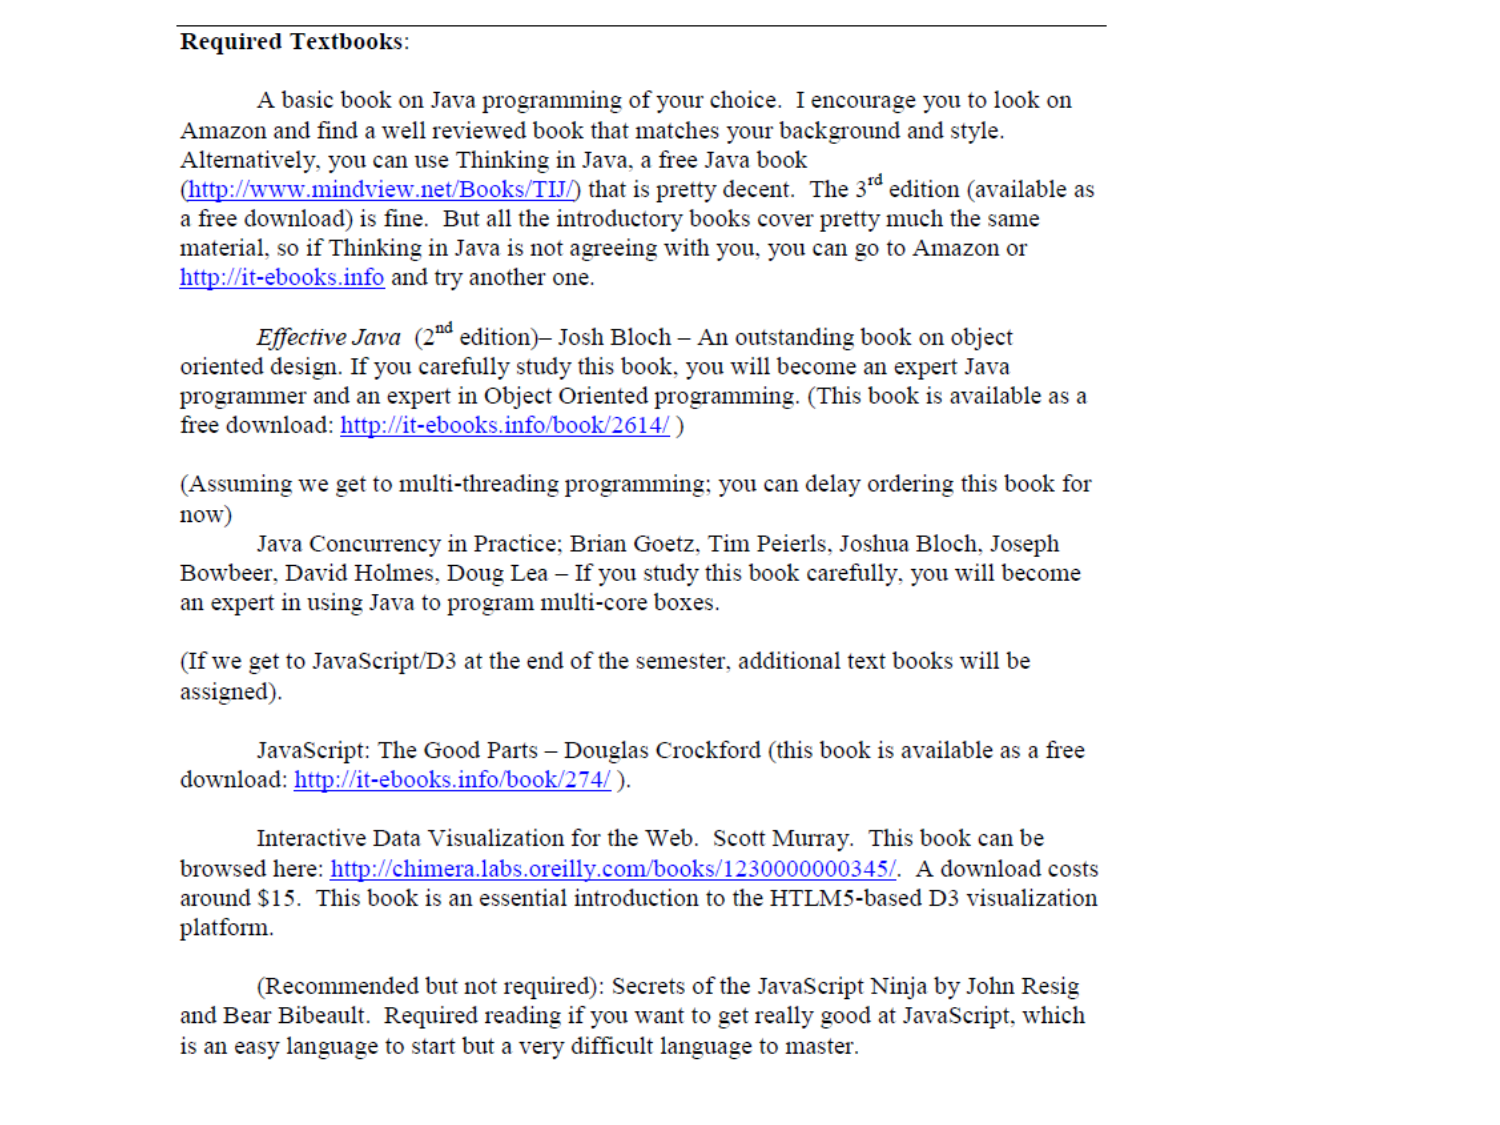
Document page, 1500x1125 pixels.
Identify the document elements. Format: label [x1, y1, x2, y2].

picture [149, 24, 1201, 1074]
